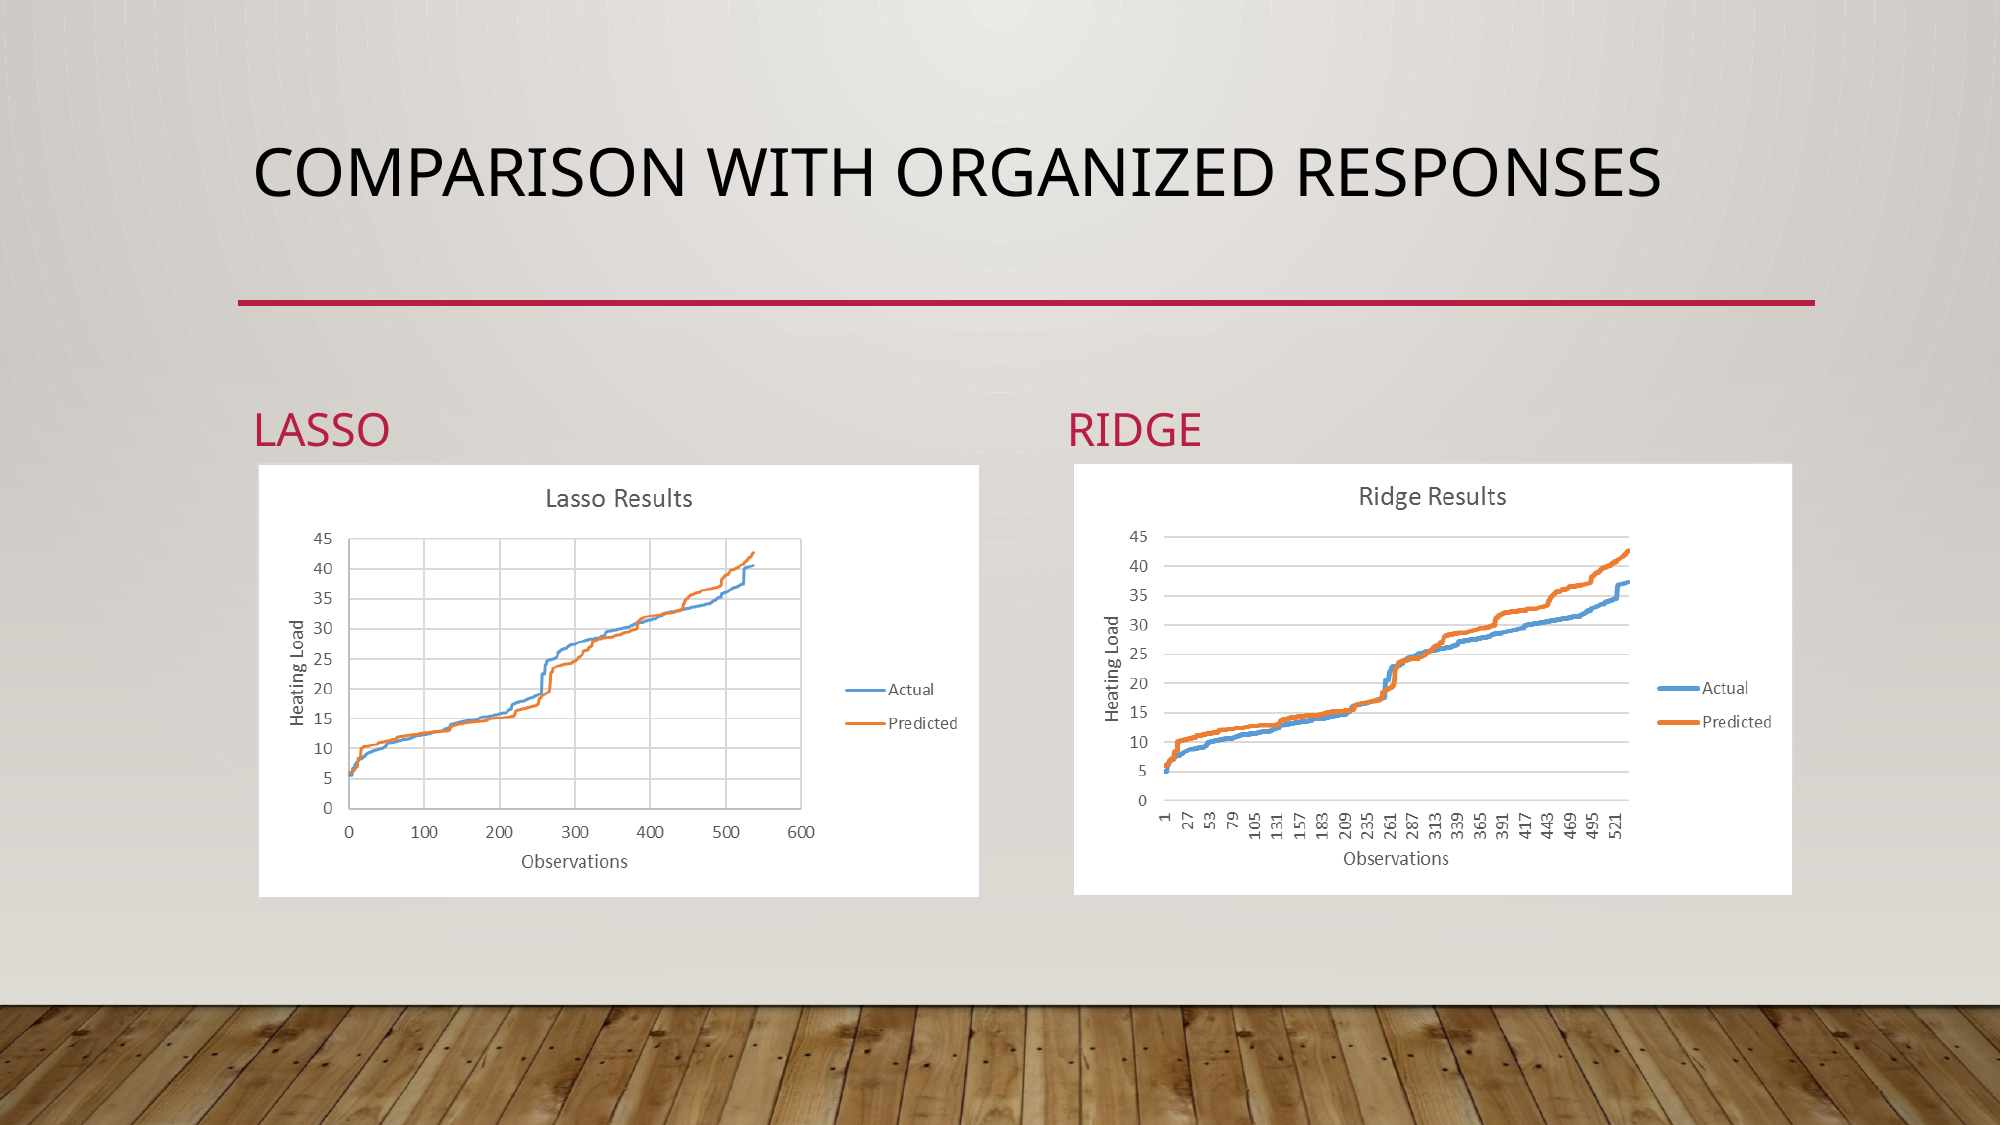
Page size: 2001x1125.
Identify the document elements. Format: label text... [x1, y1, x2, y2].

picture [0, 1005, 2000, 1125]
list LASSO [237, 331, 1000, 463]
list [257, 463, 980, 898]
list RIDGE [1051, 331, 1814, 464]
title Comparison with Organized Responses [237, 131, 1814, 306]
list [1072, 462, 1794, 896]
